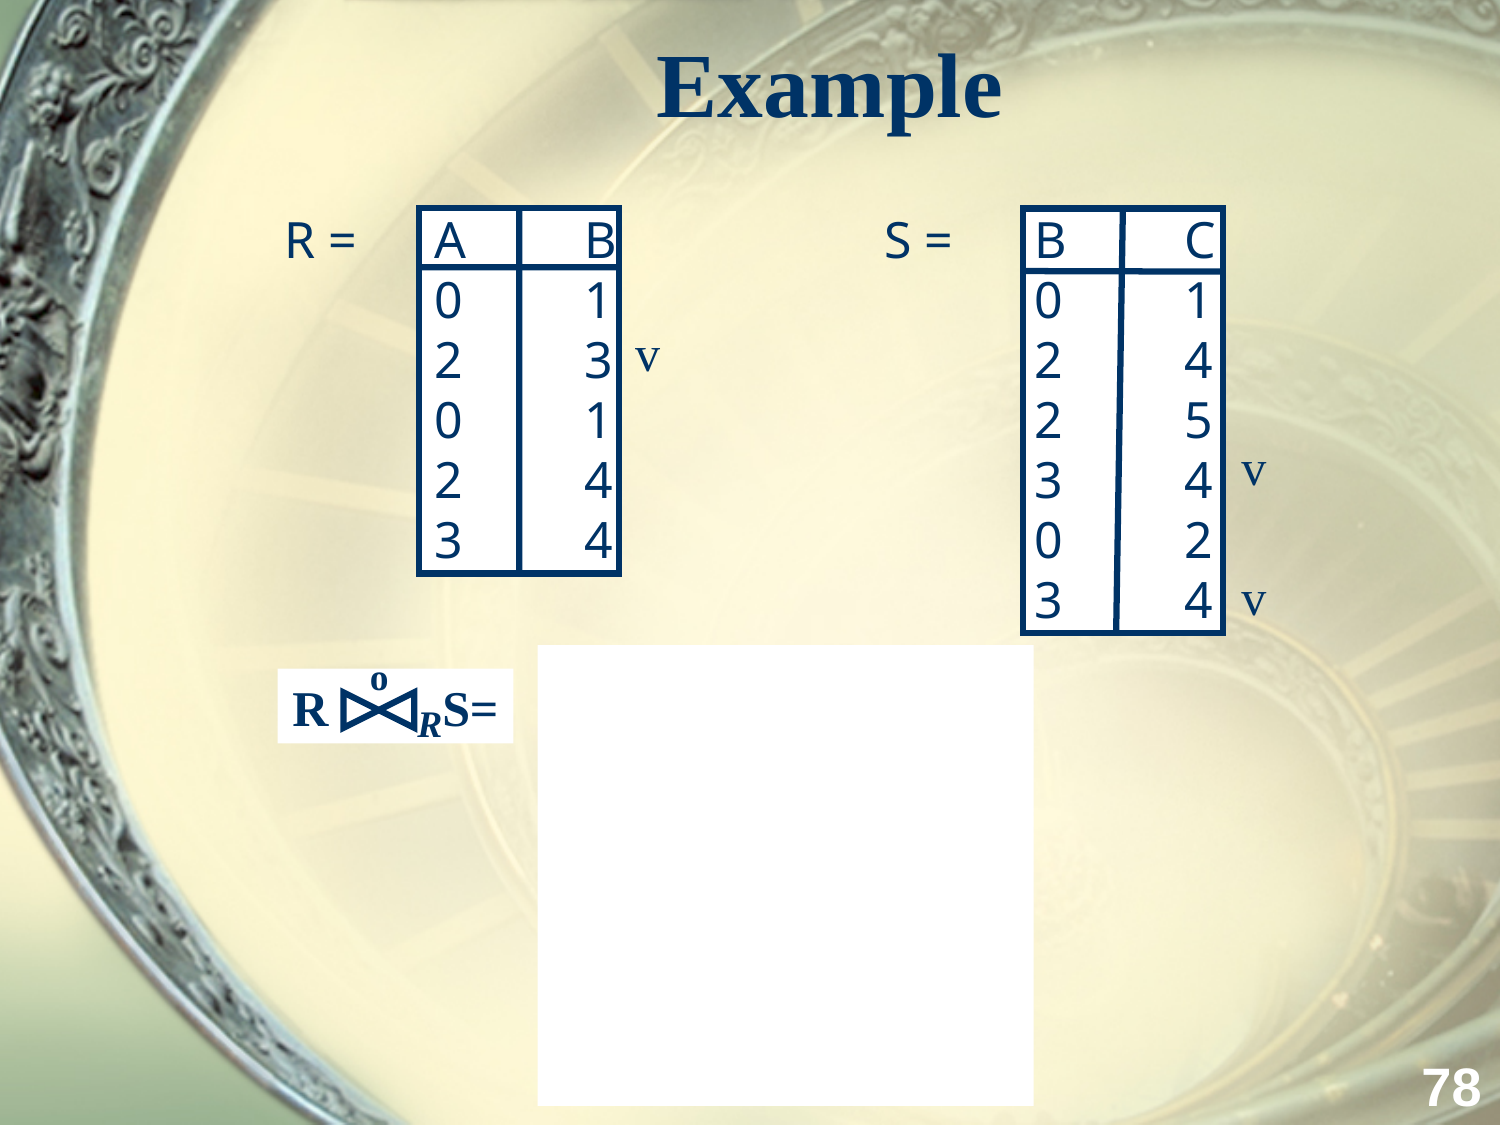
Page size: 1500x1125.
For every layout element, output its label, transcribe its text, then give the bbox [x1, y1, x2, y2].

text_box R = A B S = B C 0 1 0 1 2 3 2 4 0 1 2 5 2 4 3 4 3 4 0 2 3 4 [269, 201, 1231, 637]
title Example [230, 31, 1431, 169]
picture [0, 0, 1500, 1125]
text_box v [1226, 558, 1282, 633]
text_box R S= [463, 668, 514, 744]
text_box R S= [277, 668, 338, 744]
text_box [343, 645, 458, 754]
text_box [537, 645, 1034, 1106]
text_box v [1226, 428, 1282, 504]
text_box v [620, 314, 676, 389]
slide_number 78 [1403, 1044, 1500, 1125]
